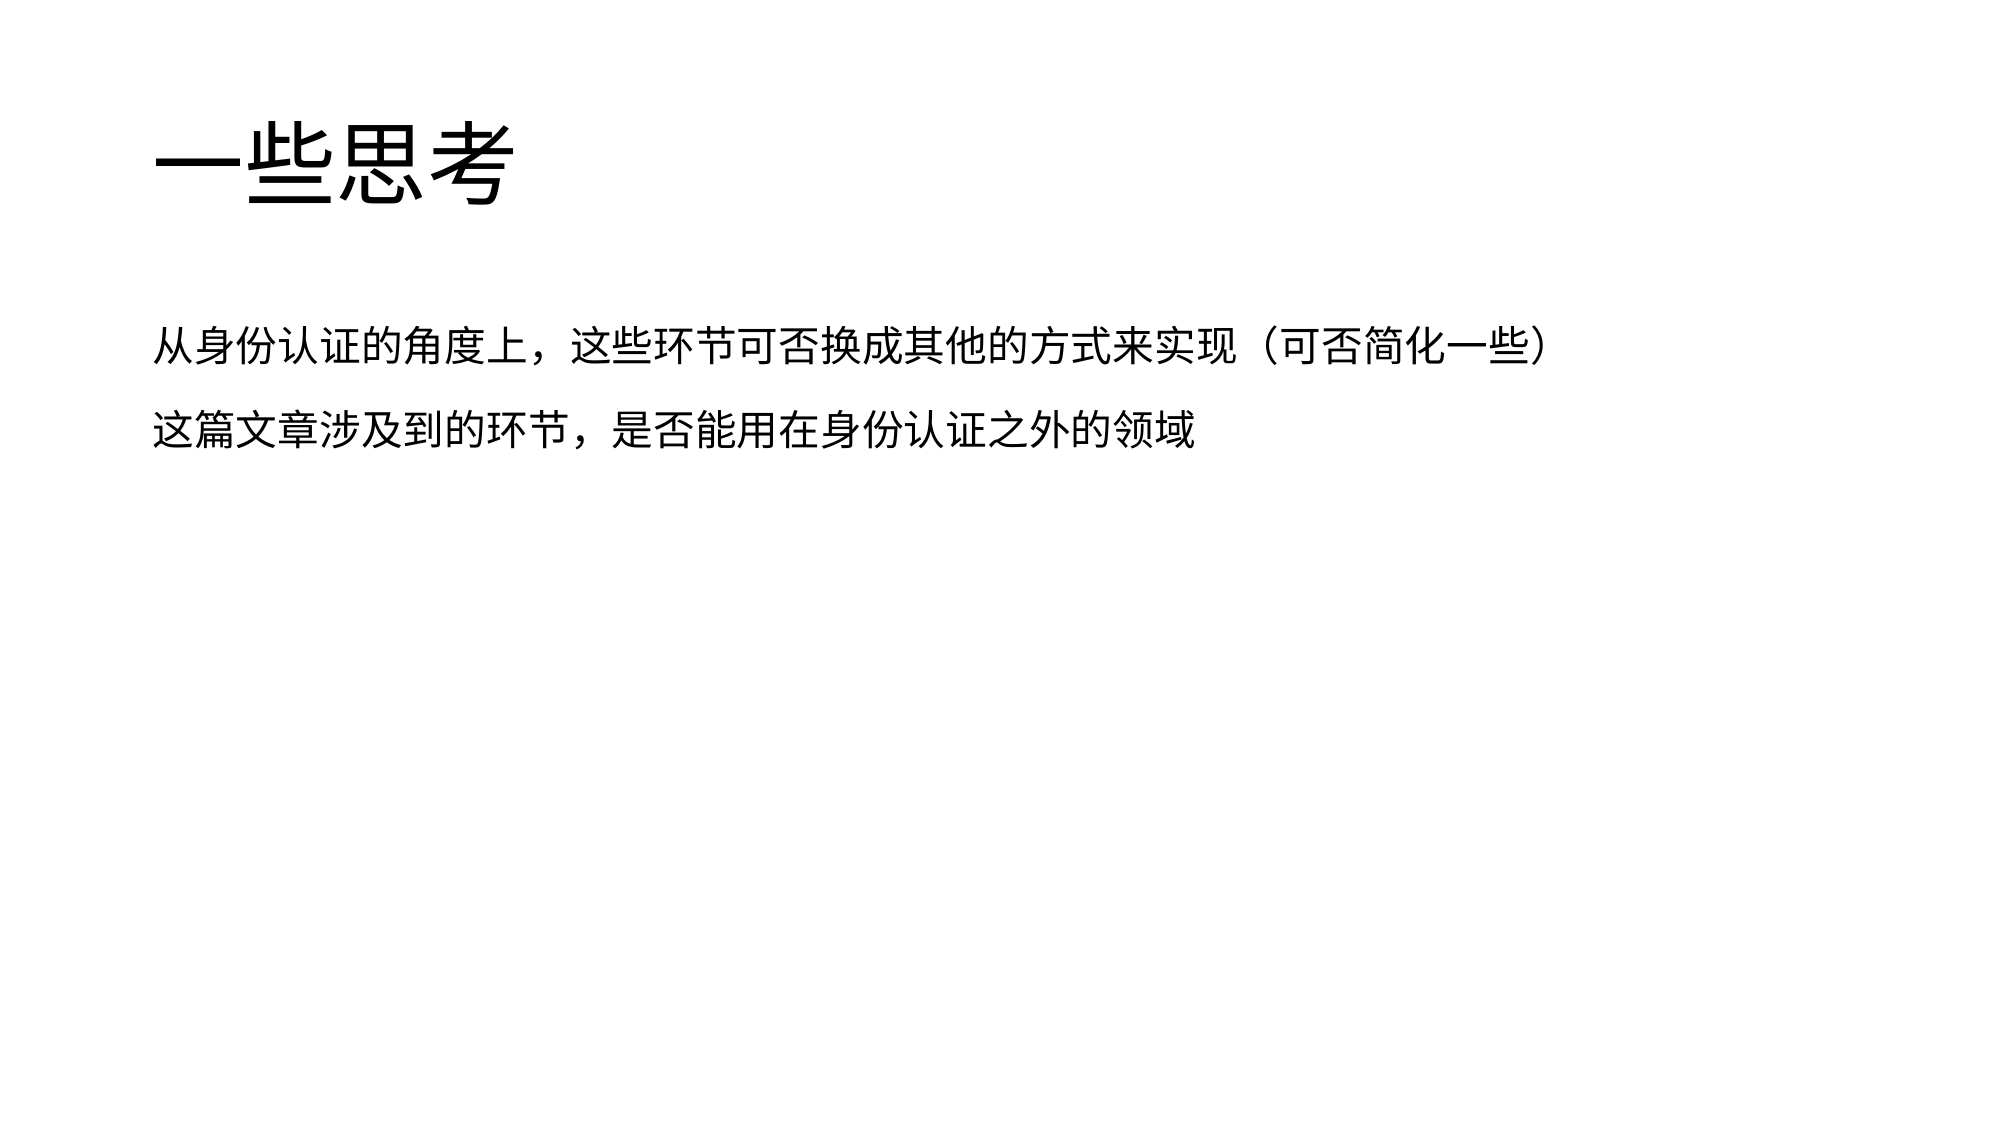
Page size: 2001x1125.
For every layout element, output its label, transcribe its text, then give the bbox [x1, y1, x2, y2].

list 从身份认证的角度上，这些环节可否换成其他的方式来实现（可否简化一些） 这篇文章涉及到的环节，是否能用在身份认证之外的领域 [137, 300, 1896, 1077]
title 一些思考 [137, 59, 1863, 278]
